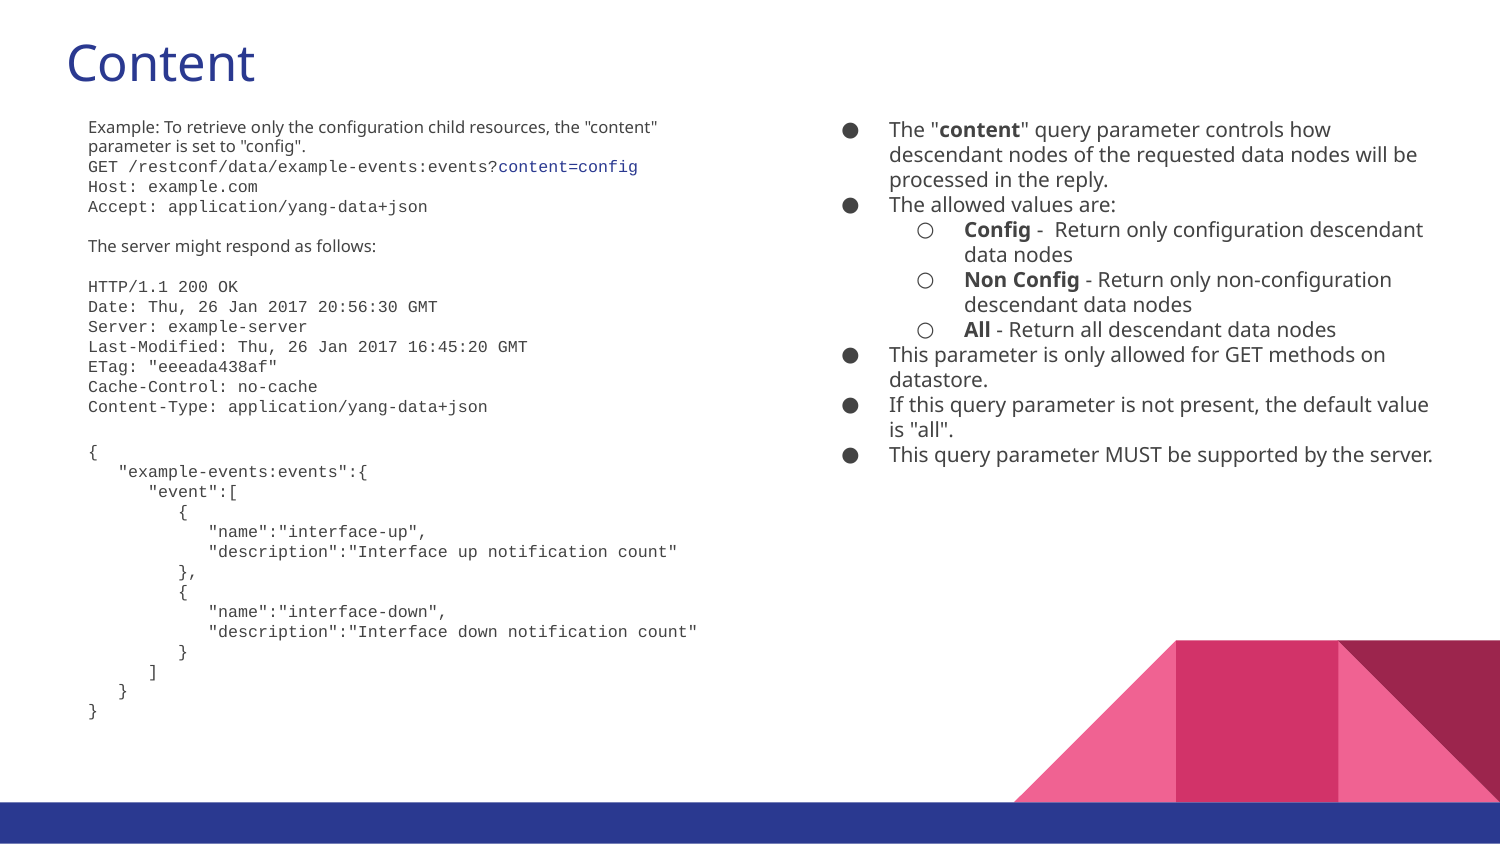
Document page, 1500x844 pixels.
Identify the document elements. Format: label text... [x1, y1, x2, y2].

text_box Example: To retrieve only the configuration child resources, the "content" parameter is set to "config". GET /restconf/data/example-events:events?content=config Host: example.com Accept: application/yang-data+json The server might respond as follows: HTTP/1.1 200 OK Date: Thu, 26 Jan 2017 20:56:30 GMT Server: example-server Last-Modified: Thu, 26 Jan 2017 16:45:20 GMT ETag: "eeeada438af" Cache-Control: no-cache Content-Type: application/yang-data+json { "example-events:events":{ "event":[ { "name":"interface-up", "description":"Interface up notification count" }, { "name":"interface-down", "description":"Interface down notification count" } ] } } [73, 101, 760, 816]
title Content [51, 12, 1449, 112]
list The "content" query parameter controls how descendant nodes of the requested data nodes will be processed in the reply. The allowed values are: Config - Return only configuration descendant data nodes Non Config - Return only non-configuration descendant data nodes All - Return all descendant data nodes This parameter is only allowed for GET methods on datastore. If this query parameter is not present, the default value is "all". This query parameter MUST be supported by the server. [799, 101, 1460, 697]
